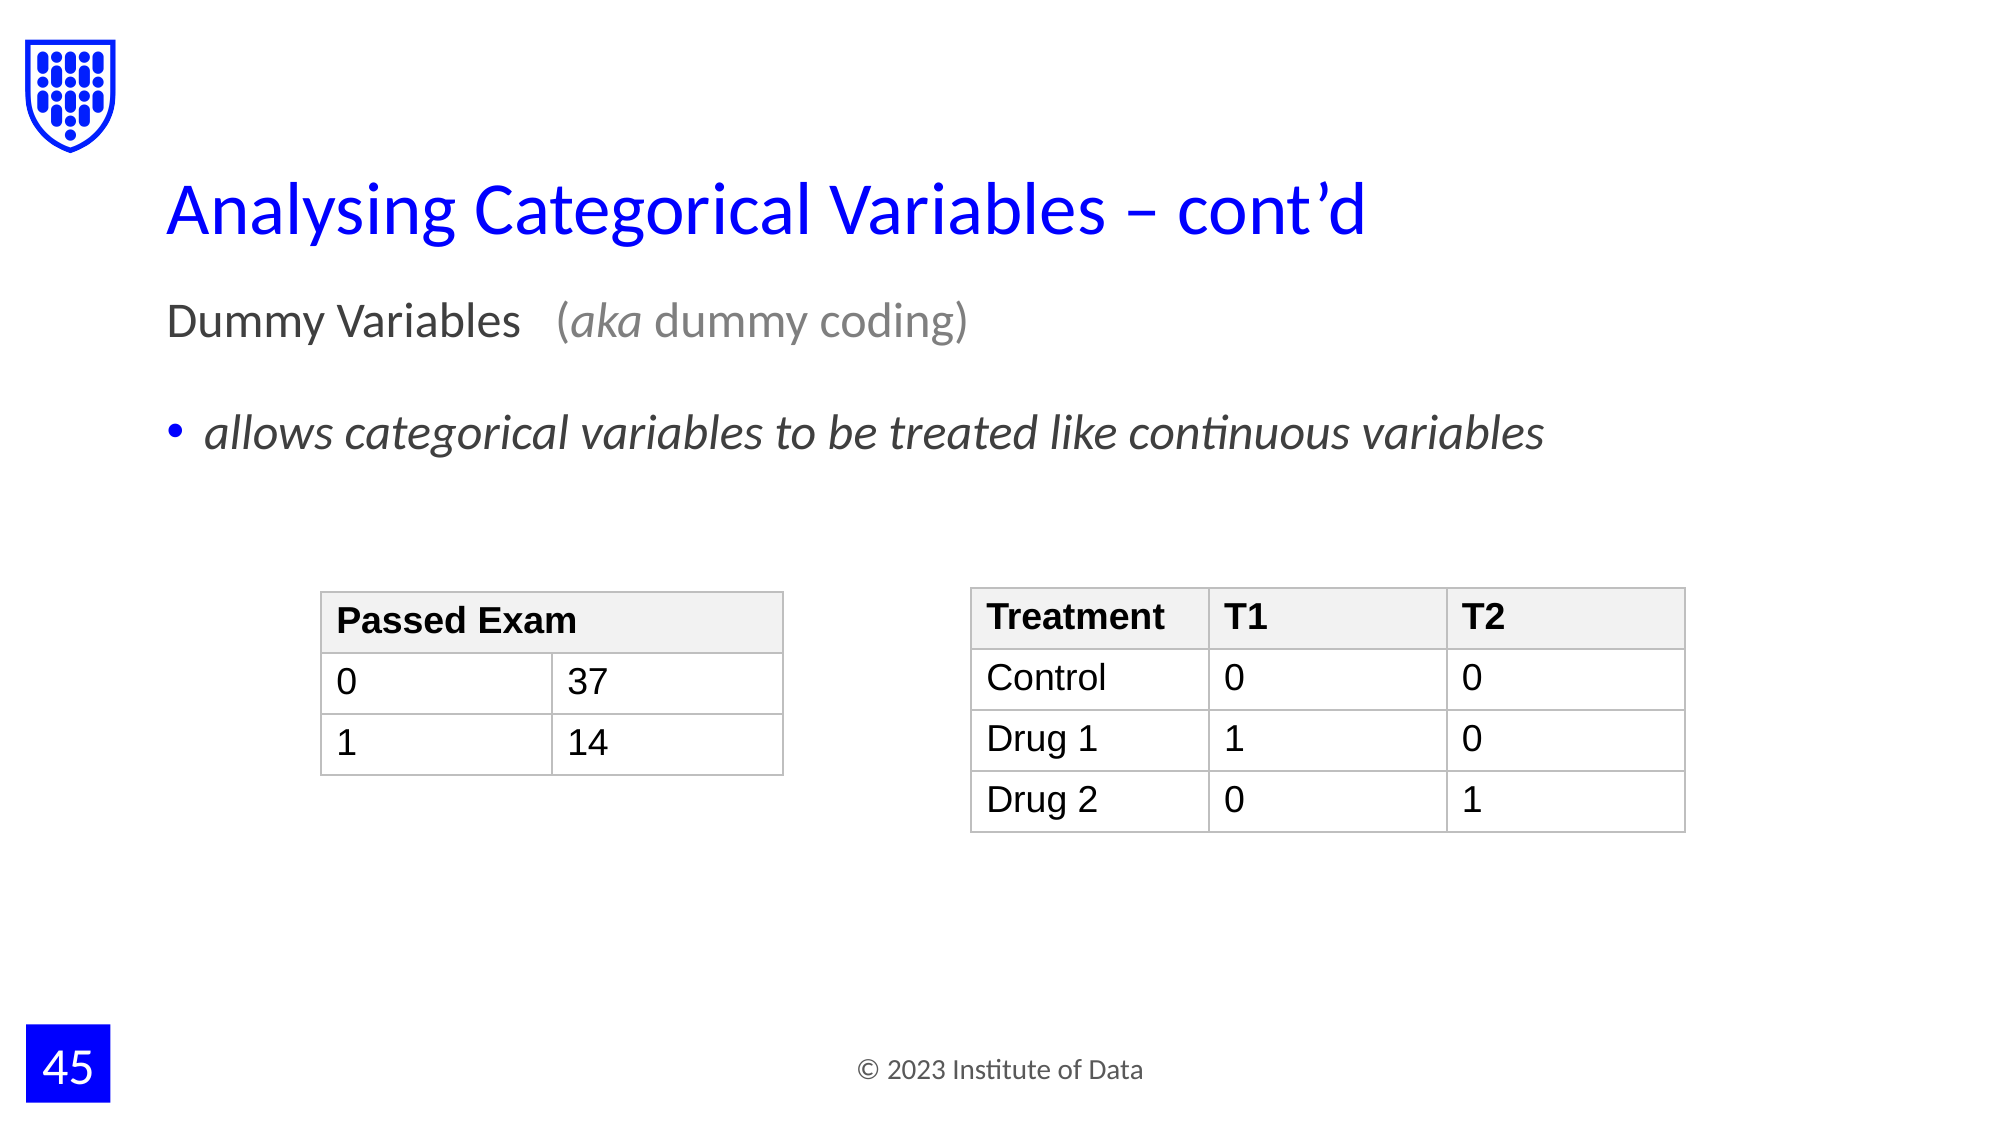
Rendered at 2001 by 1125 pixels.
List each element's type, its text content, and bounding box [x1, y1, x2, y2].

table_cell Control [972, 650, 1208, 709]
picture [0, 25, 141, 167]
table_header Treatment [972, 589, 1208, 648]
table_header T2 [1448, 589, 1684, 648]
table_header T1 [1210, 589, 1446, 648]
table_cell 37 [553, 654, 782, 713]
table_cell 0 [1210, 650, 1446, 709]
table_cell 14 [553, 715, 782, 774]
table_cell 1 [1448, 772, 1684, 831]
table_header Passed Exam [322, 593, 782, 652]
title Analysing Categorical Variables – cont’d [151, 45, 1909, 259]
table_cell 0 [1210, 772, 1446, 831]
table_cell 1 [322, 715, 551, 774]
table_cell Drug 1 [972, 711, 1208, 770]
table_cell 0 [322, 654, 551, 713]
table_cell 0 [1448, 650, 1684, 709]
table_cell Drug 2 [972, 772, 1208, 831]
list Dummy Variables (aka dummy coding) allows categorical variables to be treated like continuous variables [151, 286, 1909, 1079]
table_cell 0 [1448, 711, 1684, 770]
table_cell 1 [1210, 711, 1446, 770]
